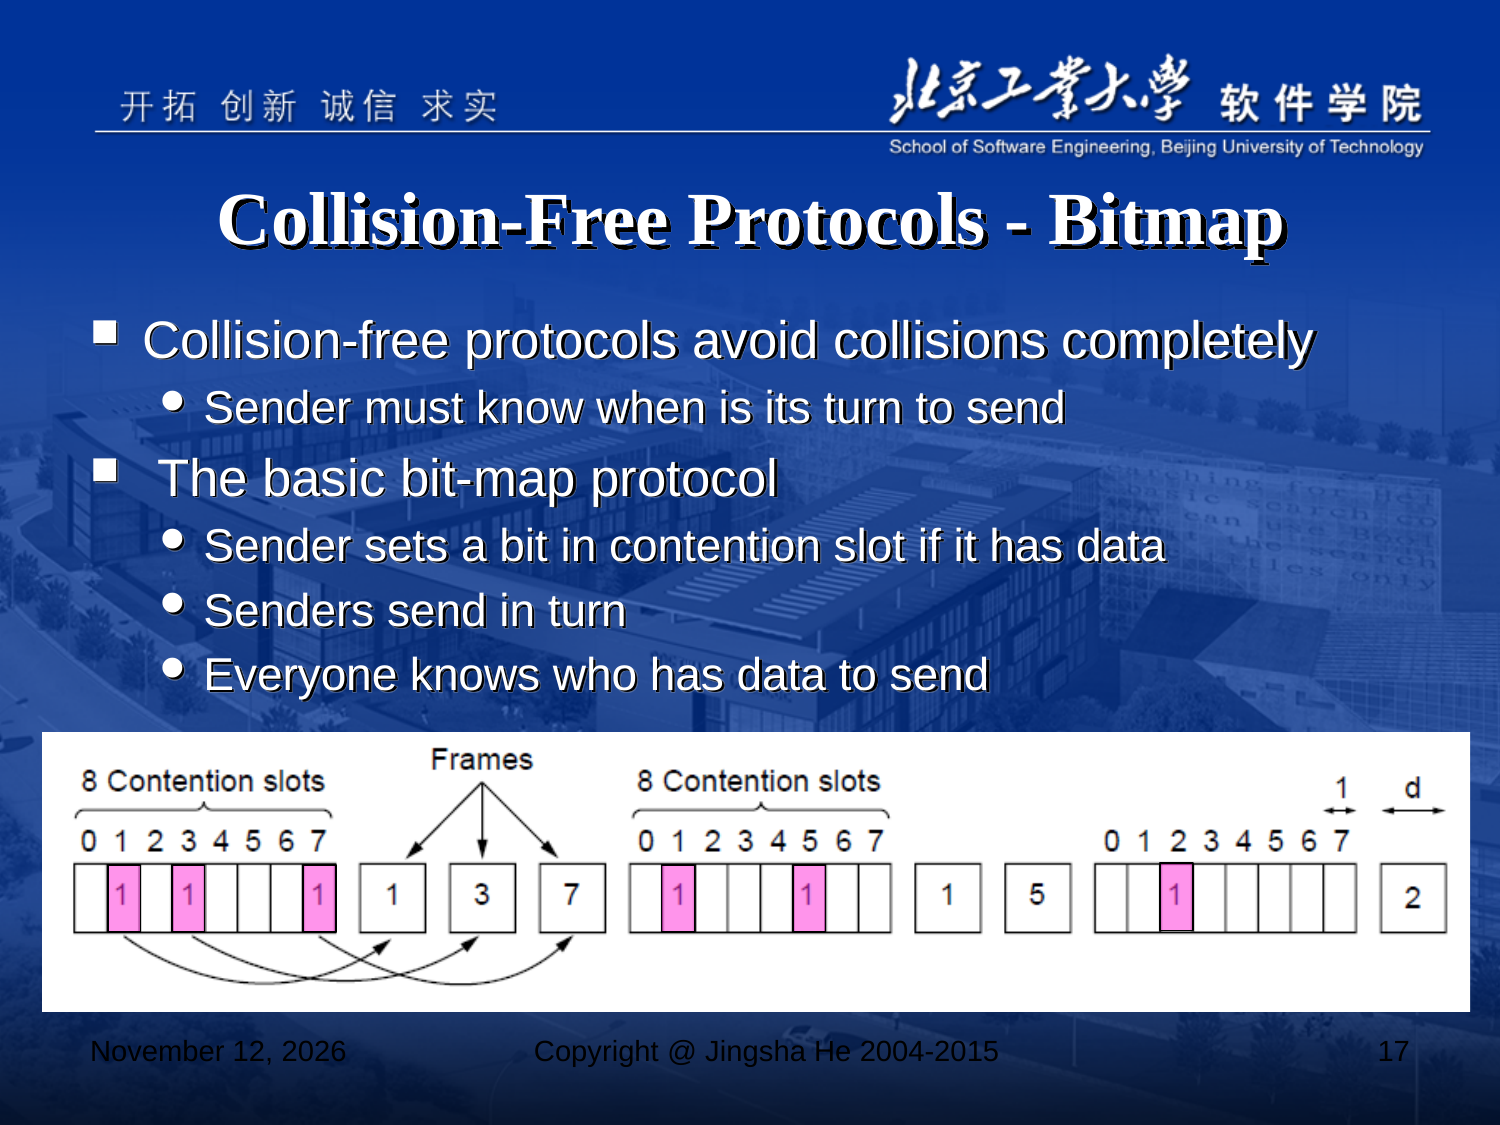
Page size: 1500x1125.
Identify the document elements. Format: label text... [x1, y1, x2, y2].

list Collision-free protocols avoid collisions completely Sender must know when is its turn to send The basic bit-map protocol Sender sets a bit in contention slot if it has data Senders send in turn Everyone knows who has data to send [75, 297, 1425, 717]
slide_number 17 [1074, 1024, 1425, 1103]
title Collision-Free Protocols - Bitmap [76, 160, 1427, 268]
picture [0, 0, 1500, 1125]
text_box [41, 731, 1471, 1012]
footer Copyright @ Jingsha He 2004-2015 [512, 1024, 1022, 1103]
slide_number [75, 1024, 425, 1103]
